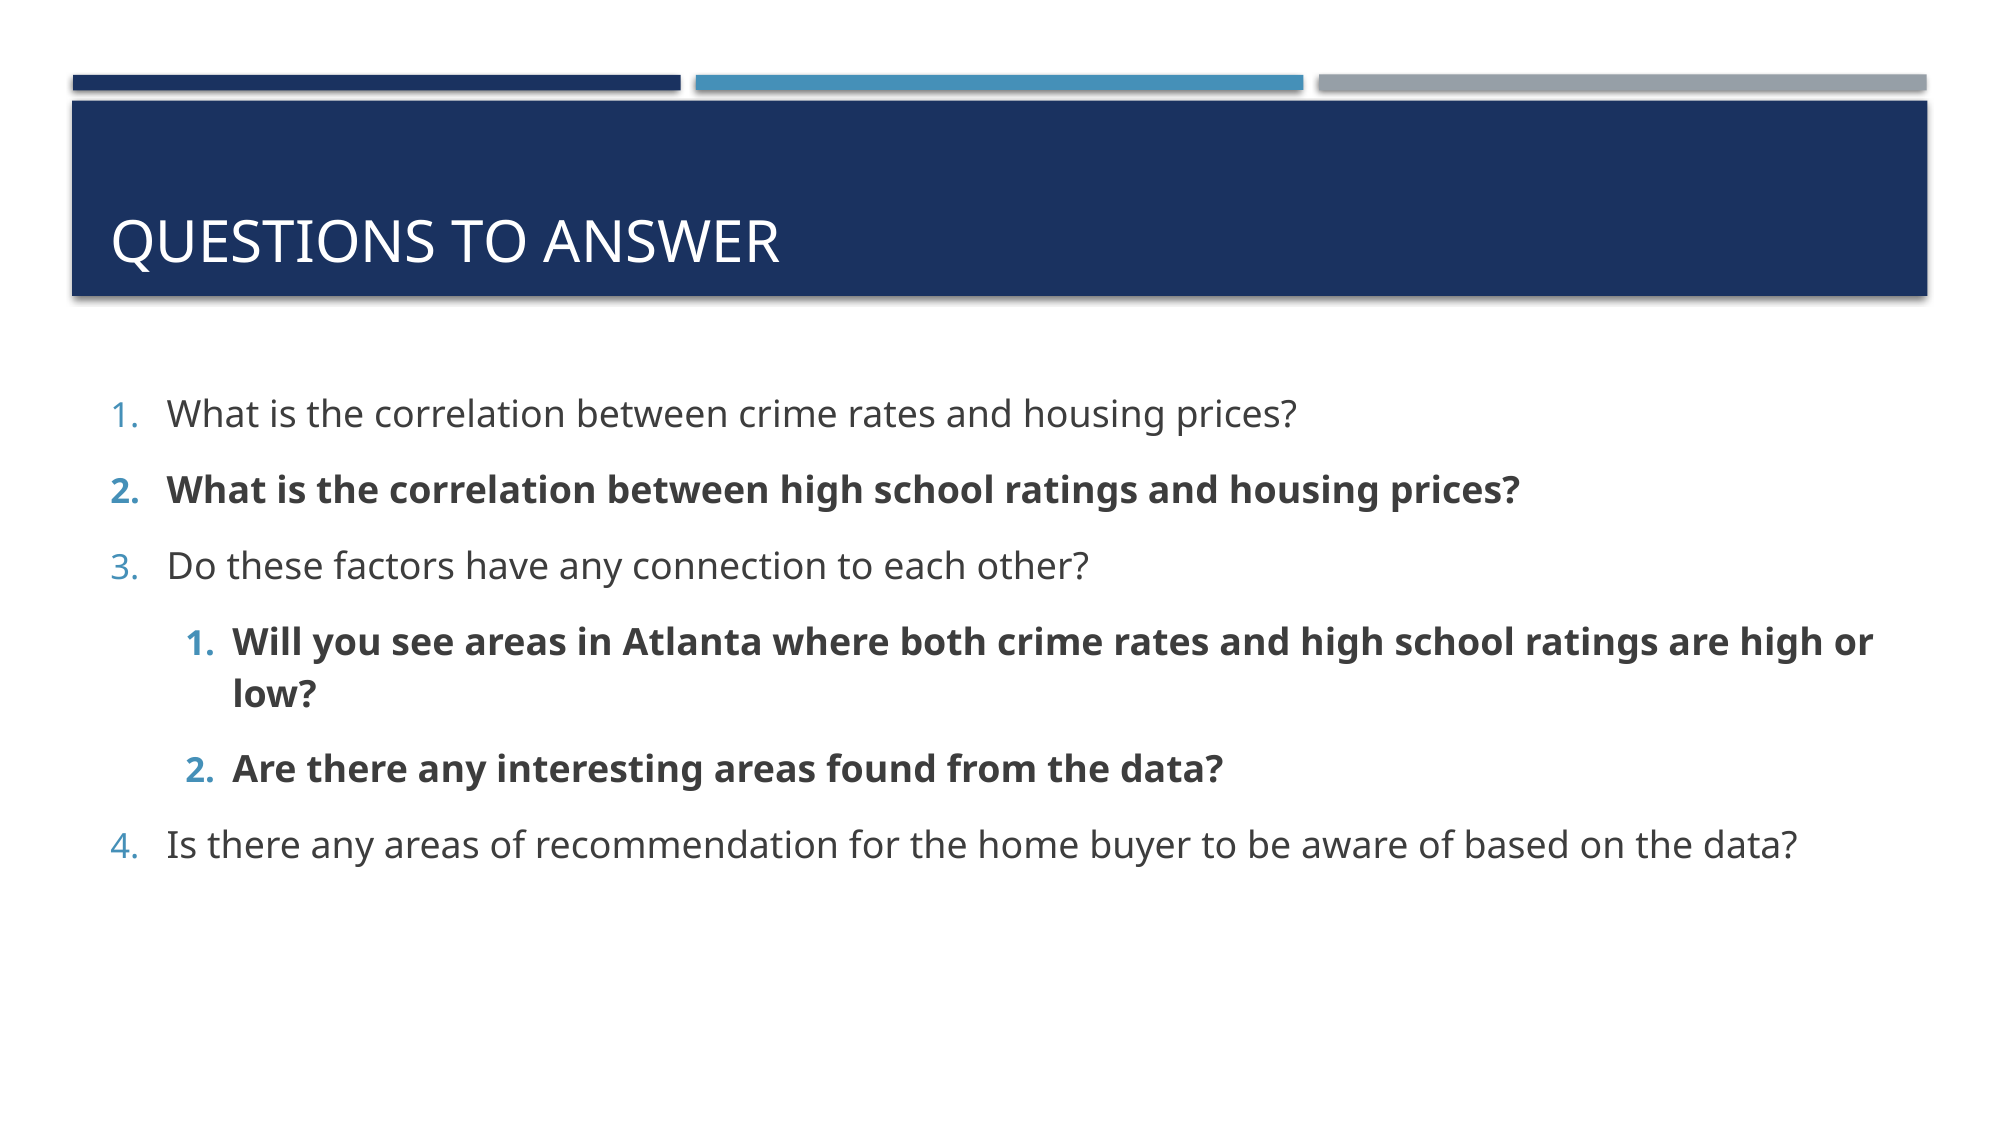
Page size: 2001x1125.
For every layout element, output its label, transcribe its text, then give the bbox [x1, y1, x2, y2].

title Questions to answer [95, 115, 1905, 282]
list What is the correlation between crime rates and housing prices? What is the correlation between high school ratings and housing prices? Do these factors have any connection to each other? Will you see areas in Atlanta where both crime rates and high school ratings are high or low? Are there any interesting areas found from the data? Is there any areas of recommendation for the home buyer to be aware of based on the data? [95, 357, 1905, 962]
